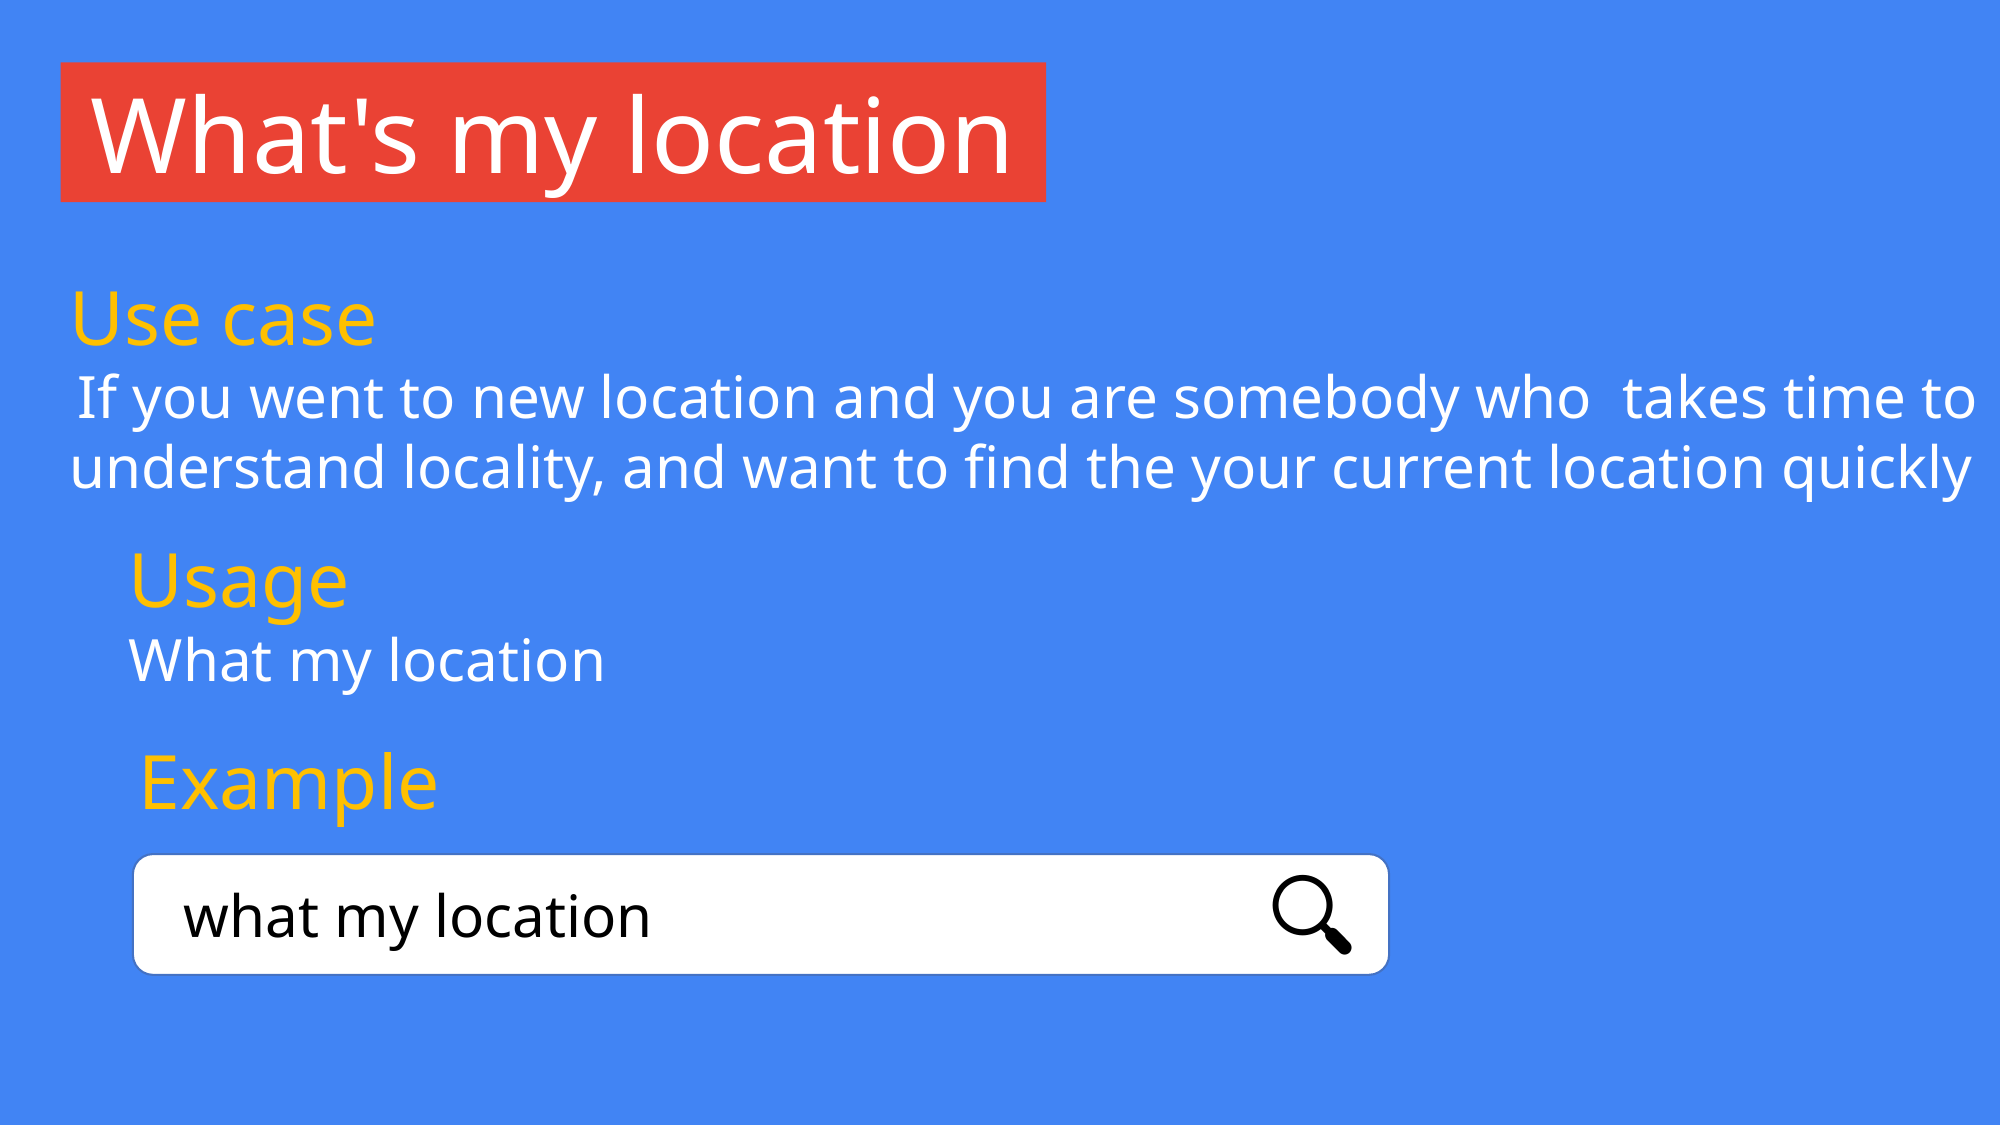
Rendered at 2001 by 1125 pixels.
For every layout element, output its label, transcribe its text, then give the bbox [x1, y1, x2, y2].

text_box Usage What my location [114, 525, 636, 701]
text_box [132, 726, 1390, 975]
text_box Use case If you went to new location and you are somebody who takes time to understand locality, and want to find the your current location quickly [54, 263, 2000, 508]
text_box What's my location [60, 62, 1047, 203]
